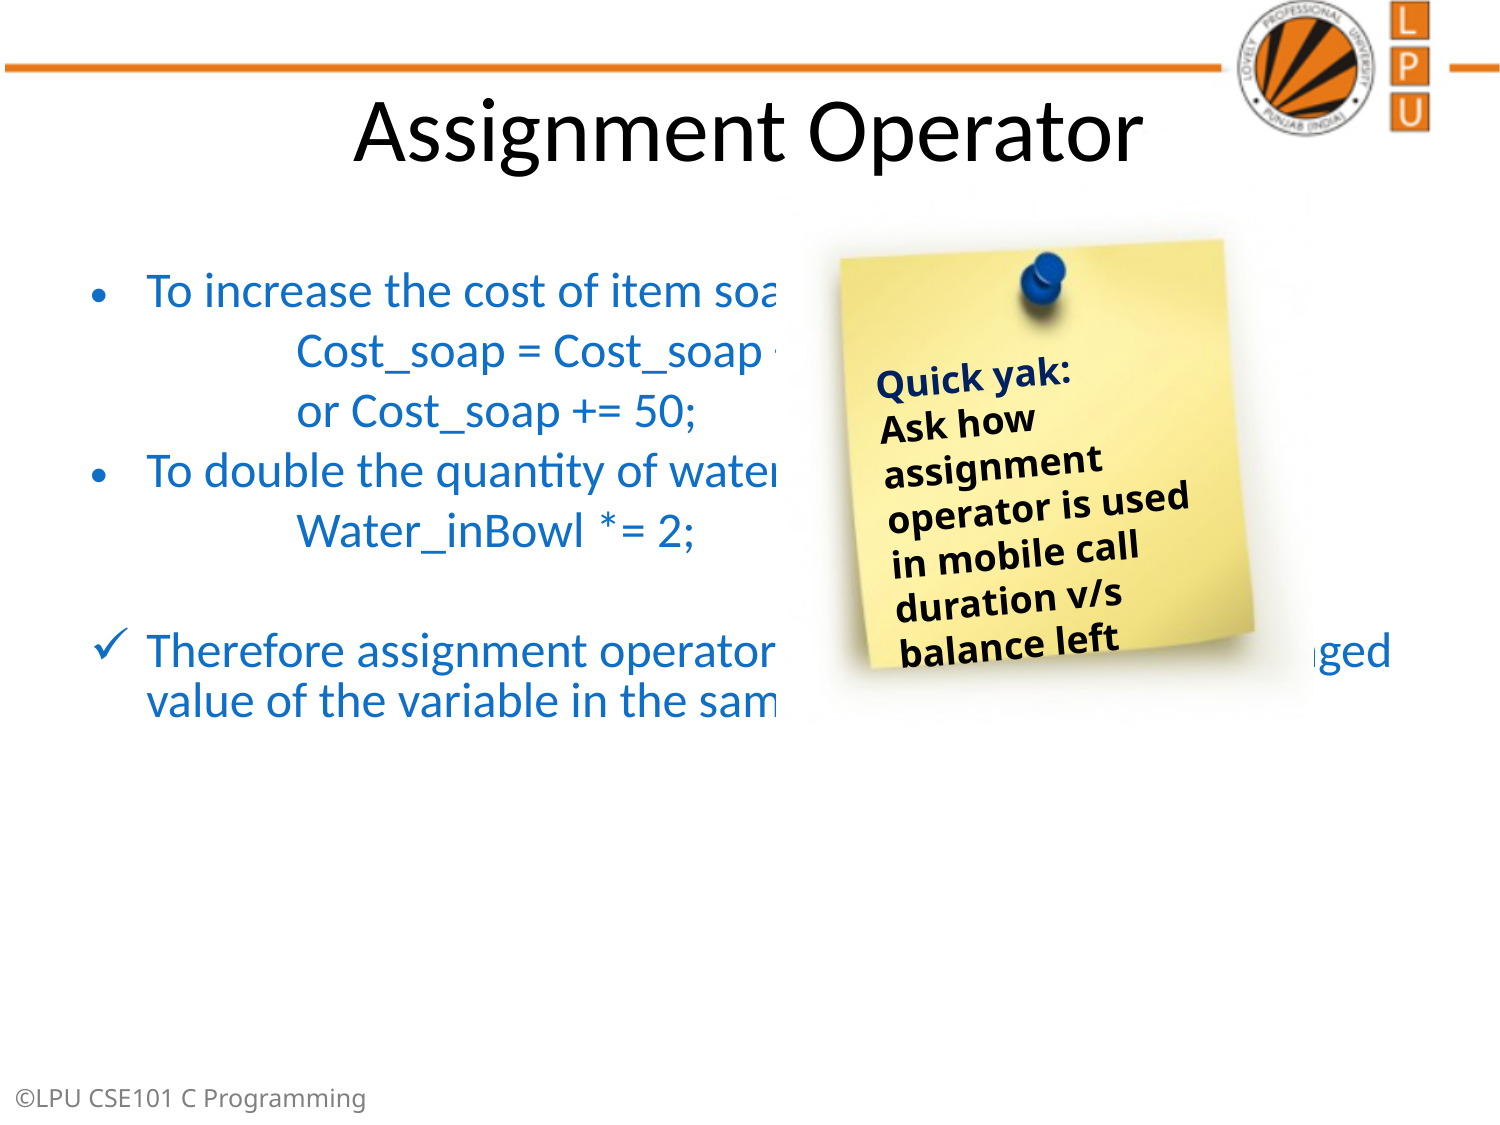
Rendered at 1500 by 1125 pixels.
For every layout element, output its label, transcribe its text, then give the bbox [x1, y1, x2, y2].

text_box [775, 187, 1314, 726]
title Assignment Operator [75, 45, 1425, 233]
list To increase the cost of item soap by 50rs. Cost_soap = Cost_soap + 50; or Cost_soap += 50; To double the quantity of water in a bowl. Water_inBowl *= 2; Therefore assignment operator are used to store the changed value of the variable in the same variable. [75, 262, 1425, 1005]
picture [5, 0, 1500, 155]
